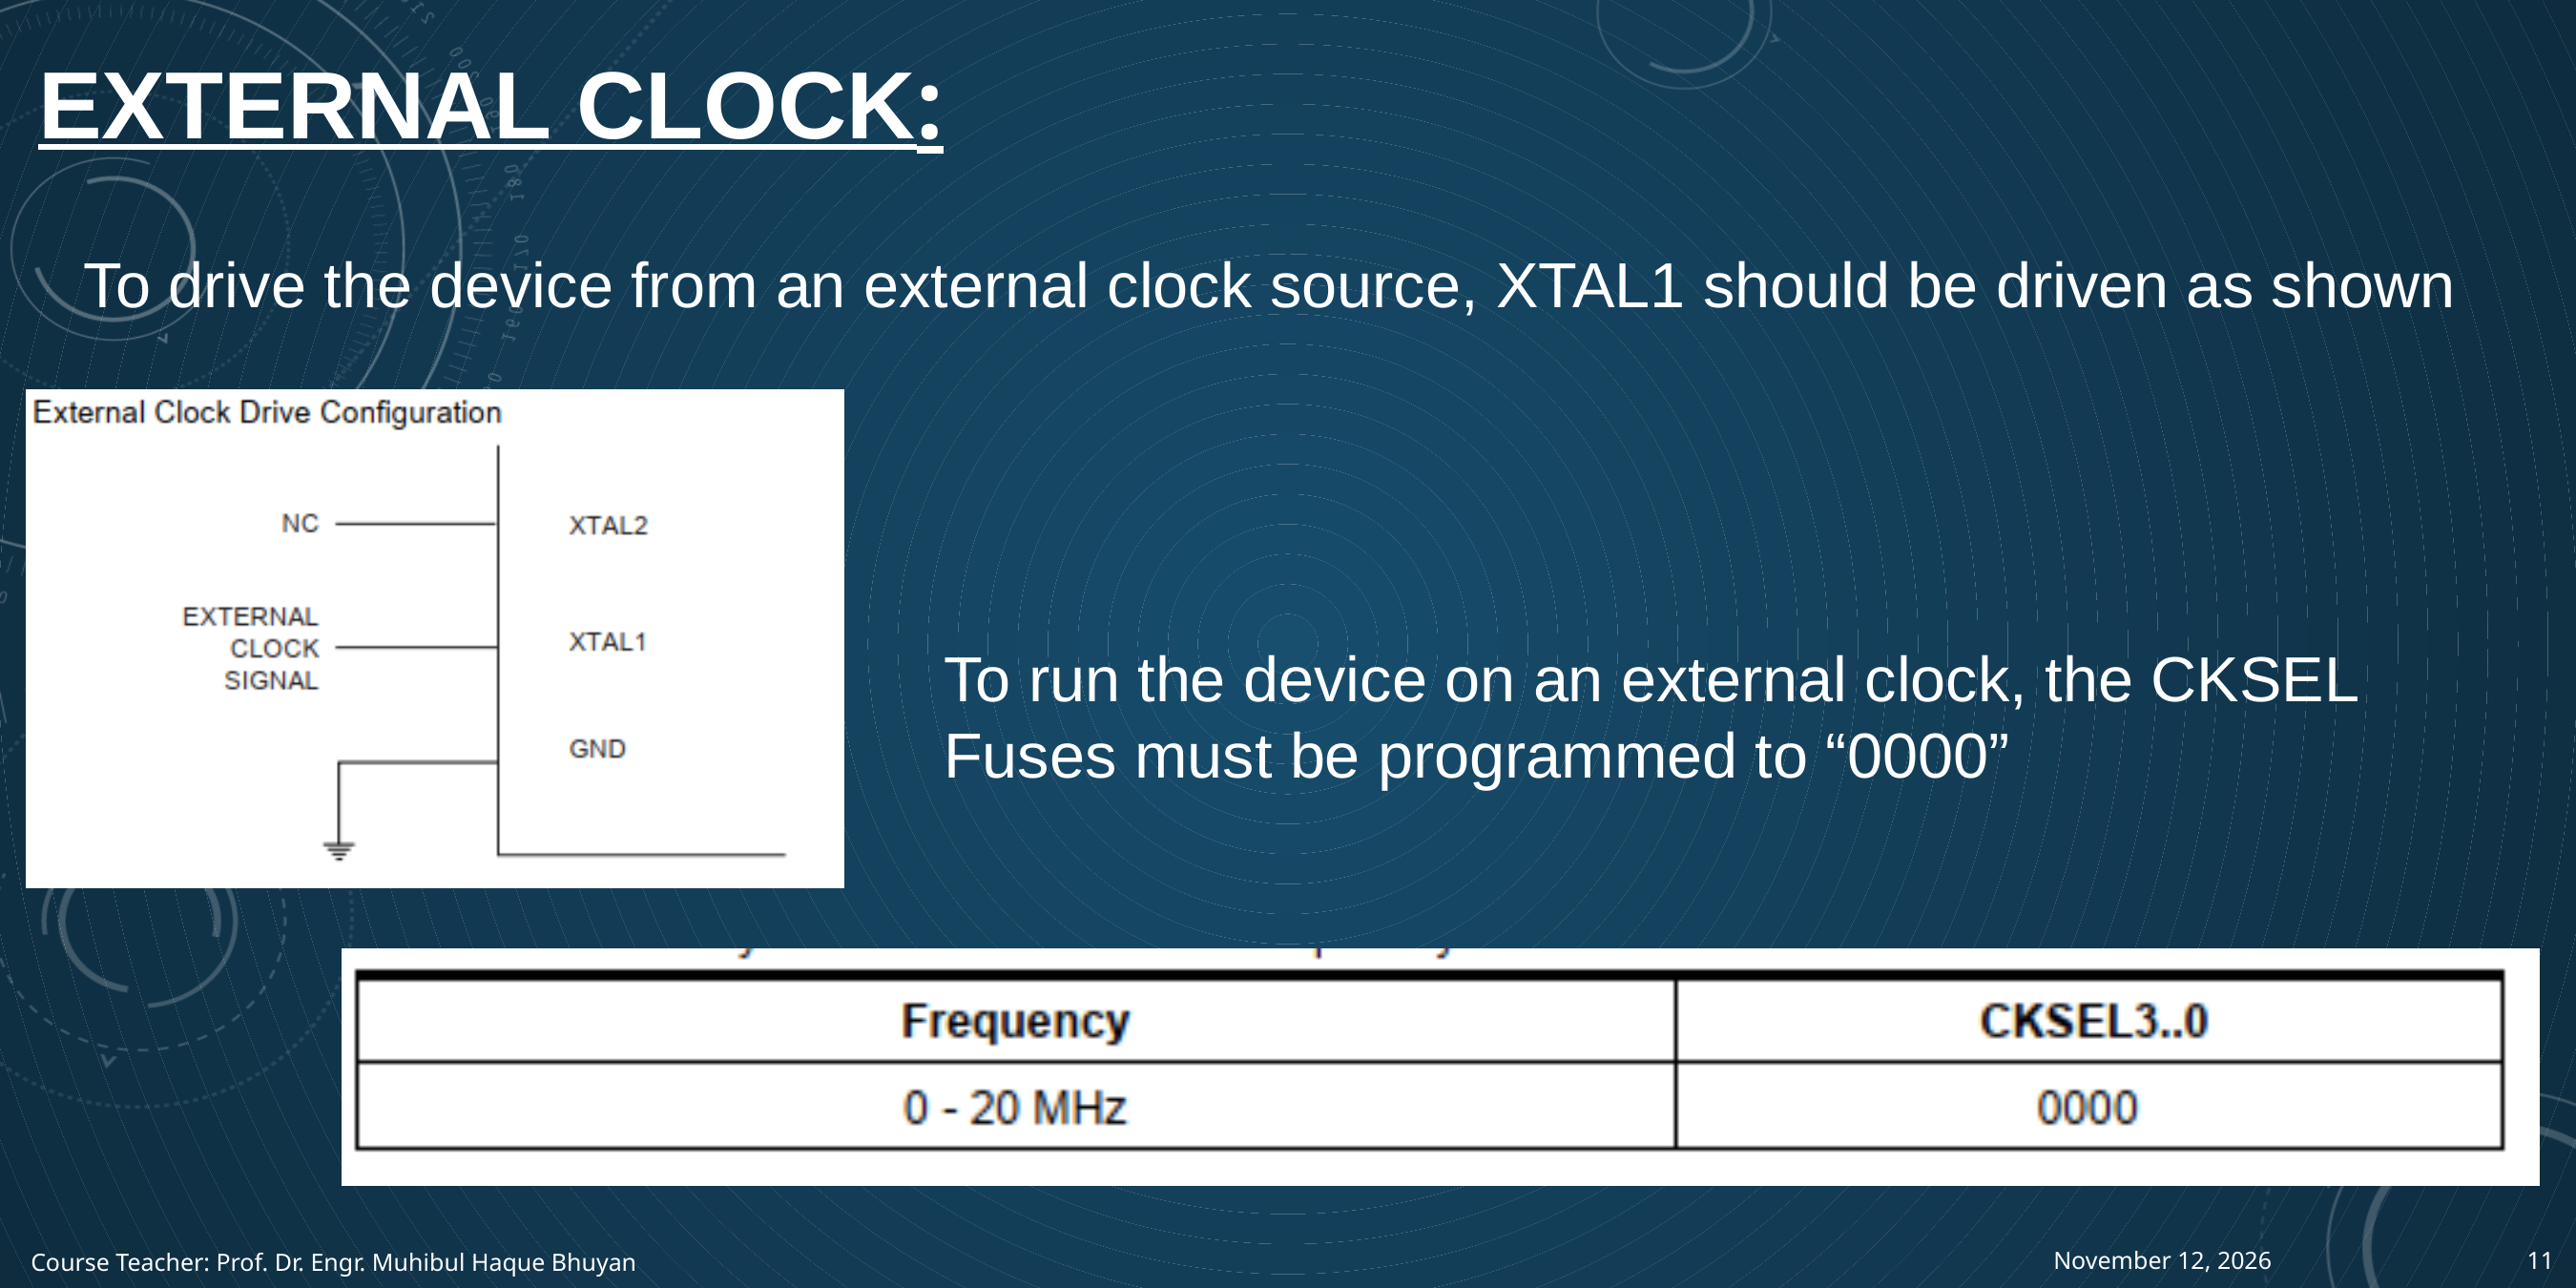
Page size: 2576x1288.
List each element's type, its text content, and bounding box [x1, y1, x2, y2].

picture [0, 0, 2576, 1288]
text_box [1255, 769, 2569, 1288]
text_box To drive the device from an external clock source, XTAL1 should be driven as shown [70, 237, 2514, 328]
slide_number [1947, 1236, 2287, 1288]
footer Course Teacher: Prof. Dr. Engr. Muhibul Haque Bhuyan [16, 1236, 1671, 1288]
text_box To run the device on an external clock, the CKSEL Fuses must be programmed to “0000” [929, 631, 2463, 799]
title External clock: [24, 33, 2202, 169]
